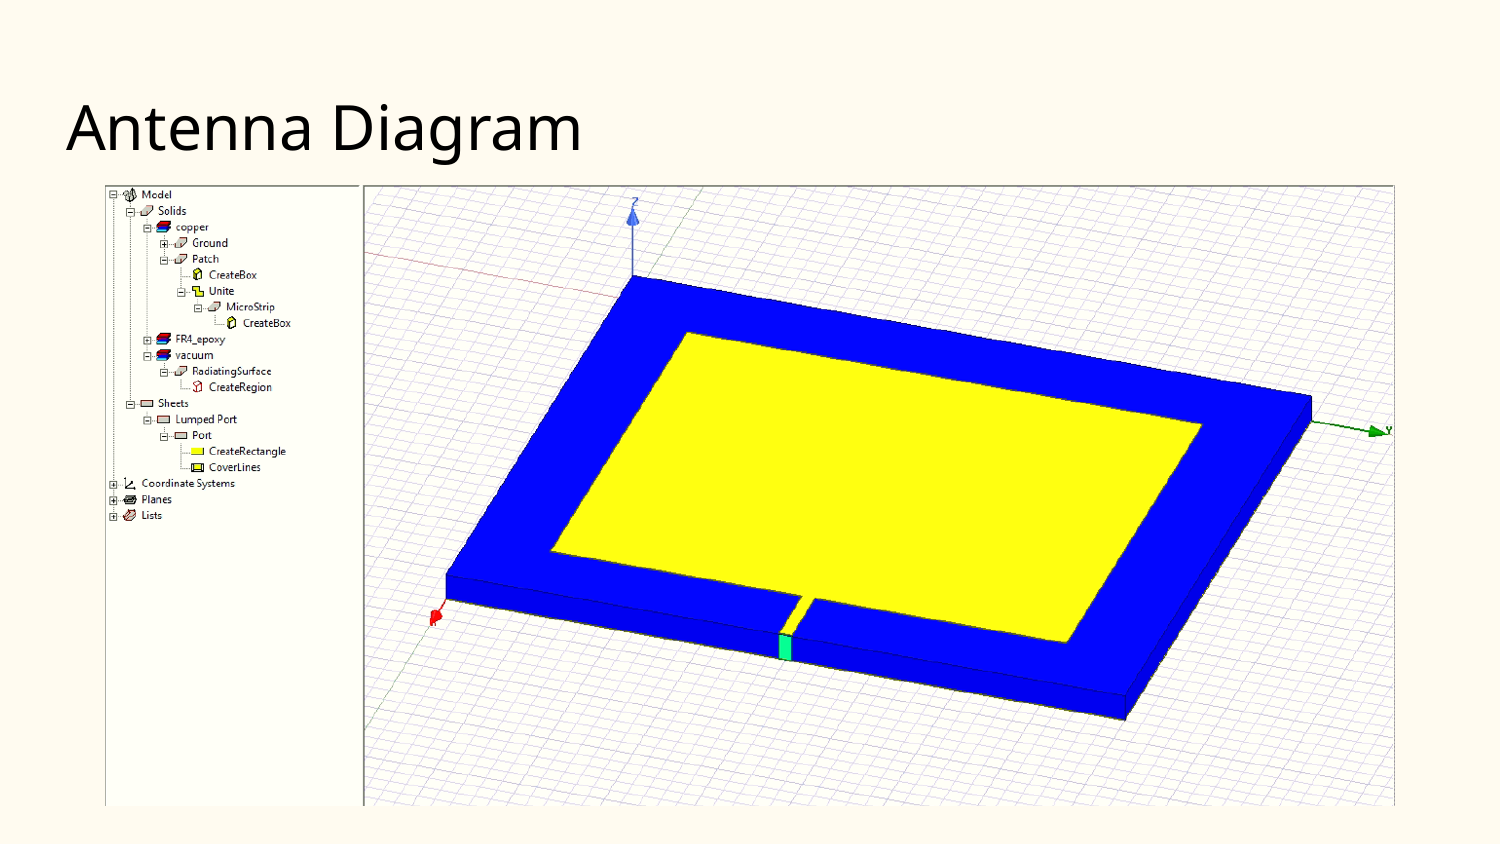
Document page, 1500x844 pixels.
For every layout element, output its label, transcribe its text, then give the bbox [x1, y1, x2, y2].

title Antenna Diagram [51, 72, 1449, 174]
picture [105, 185, 1395, 807]
